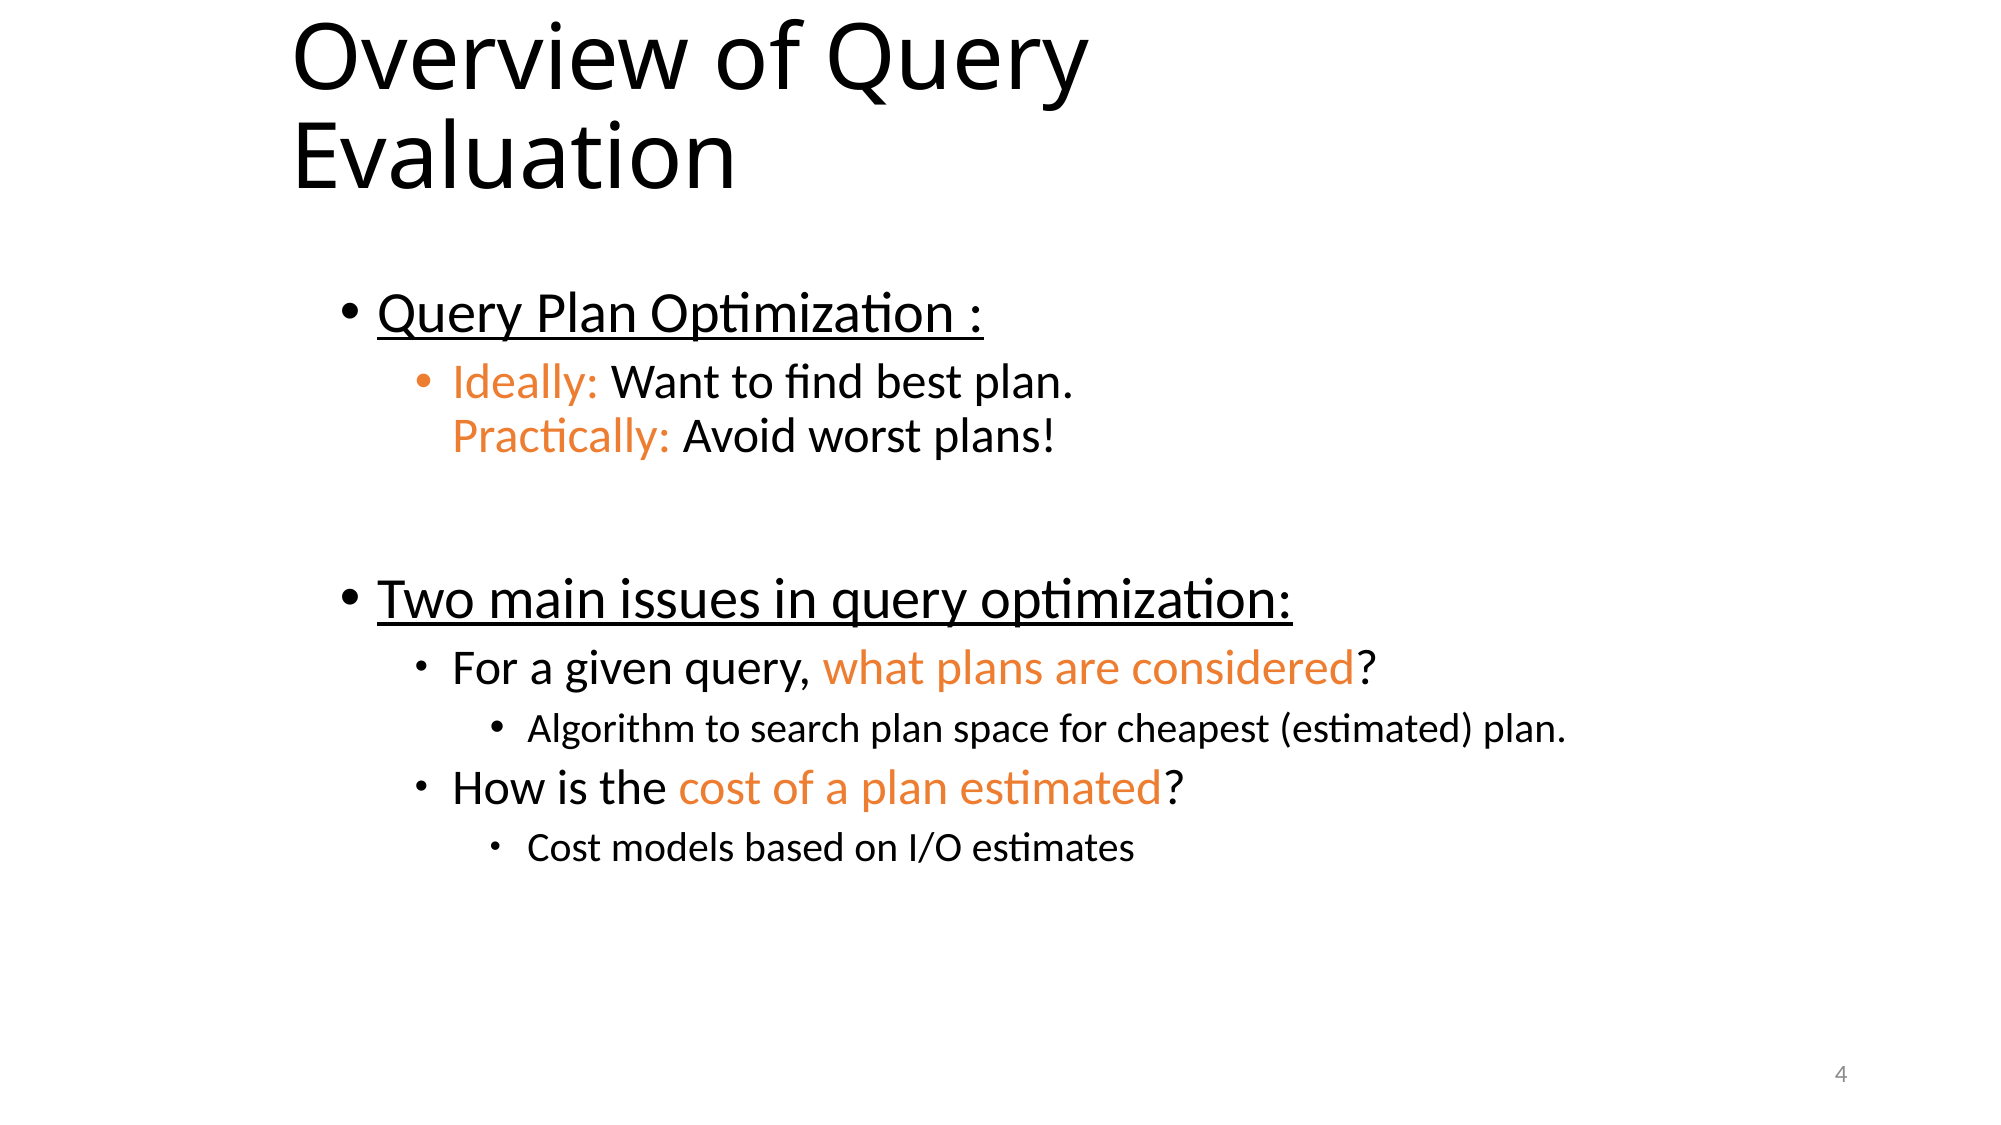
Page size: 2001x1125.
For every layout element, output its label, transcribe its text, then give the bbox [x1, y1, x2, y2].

list Query Plan Optimization : Ideally: Want to find best plan. Practically: Avoid worst plans! Two main issues in query optimization: For a given query, what plans are considered? Algorithm to search plan space for cheapest (estimated) plan. How is the cost of a plan estimated? Cost models based on I/O estimates [324, 275, 1750, 1125]
slide_number 4 [1412, 1042, 1863, 1103]
title Overview of Query Evaluation [275, 18, 1550, 200]
